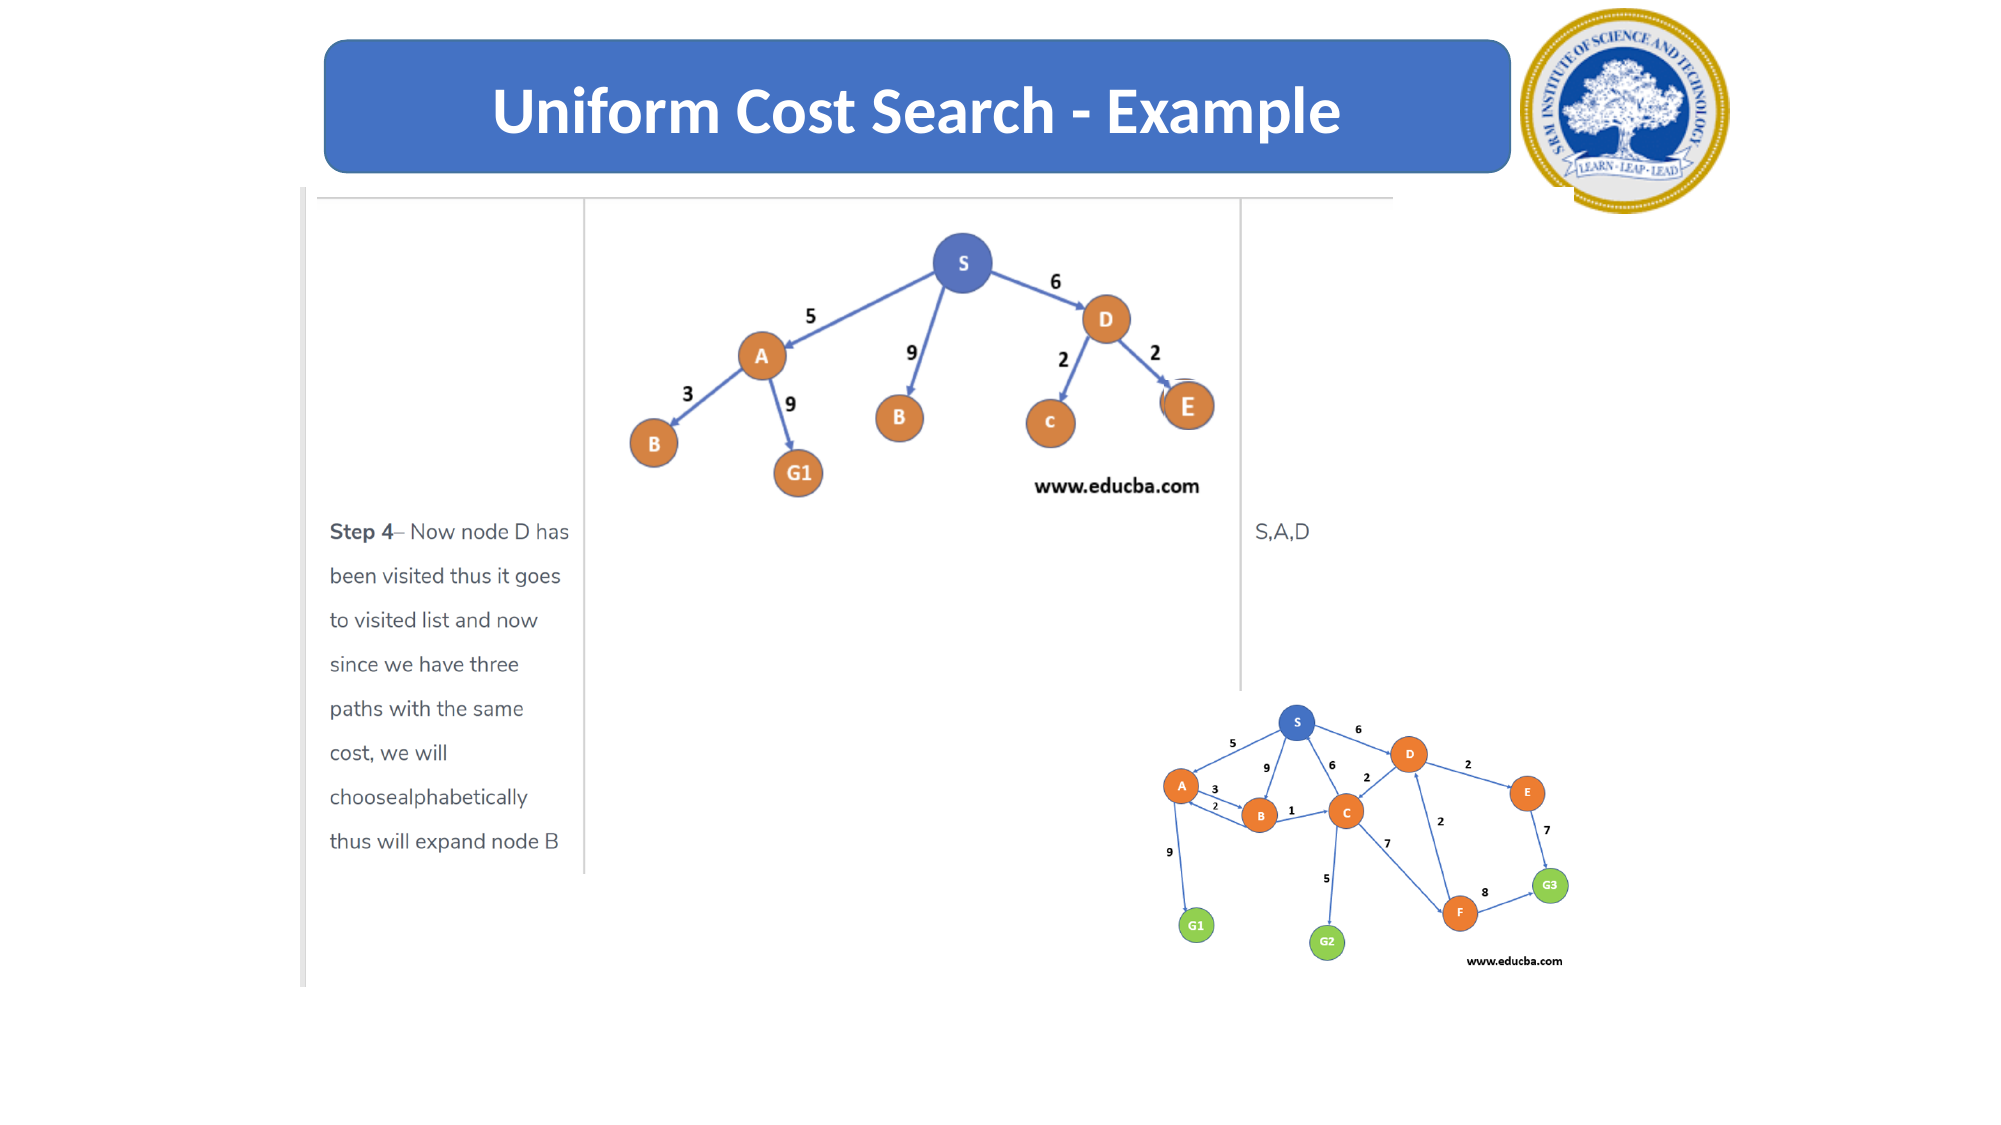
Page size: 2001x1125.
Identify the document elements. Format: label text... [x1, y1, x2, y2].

text_box Uniform Cost Search - Example [323, 39, 1512, 174]
picture [299, 8, 1730, 987]
